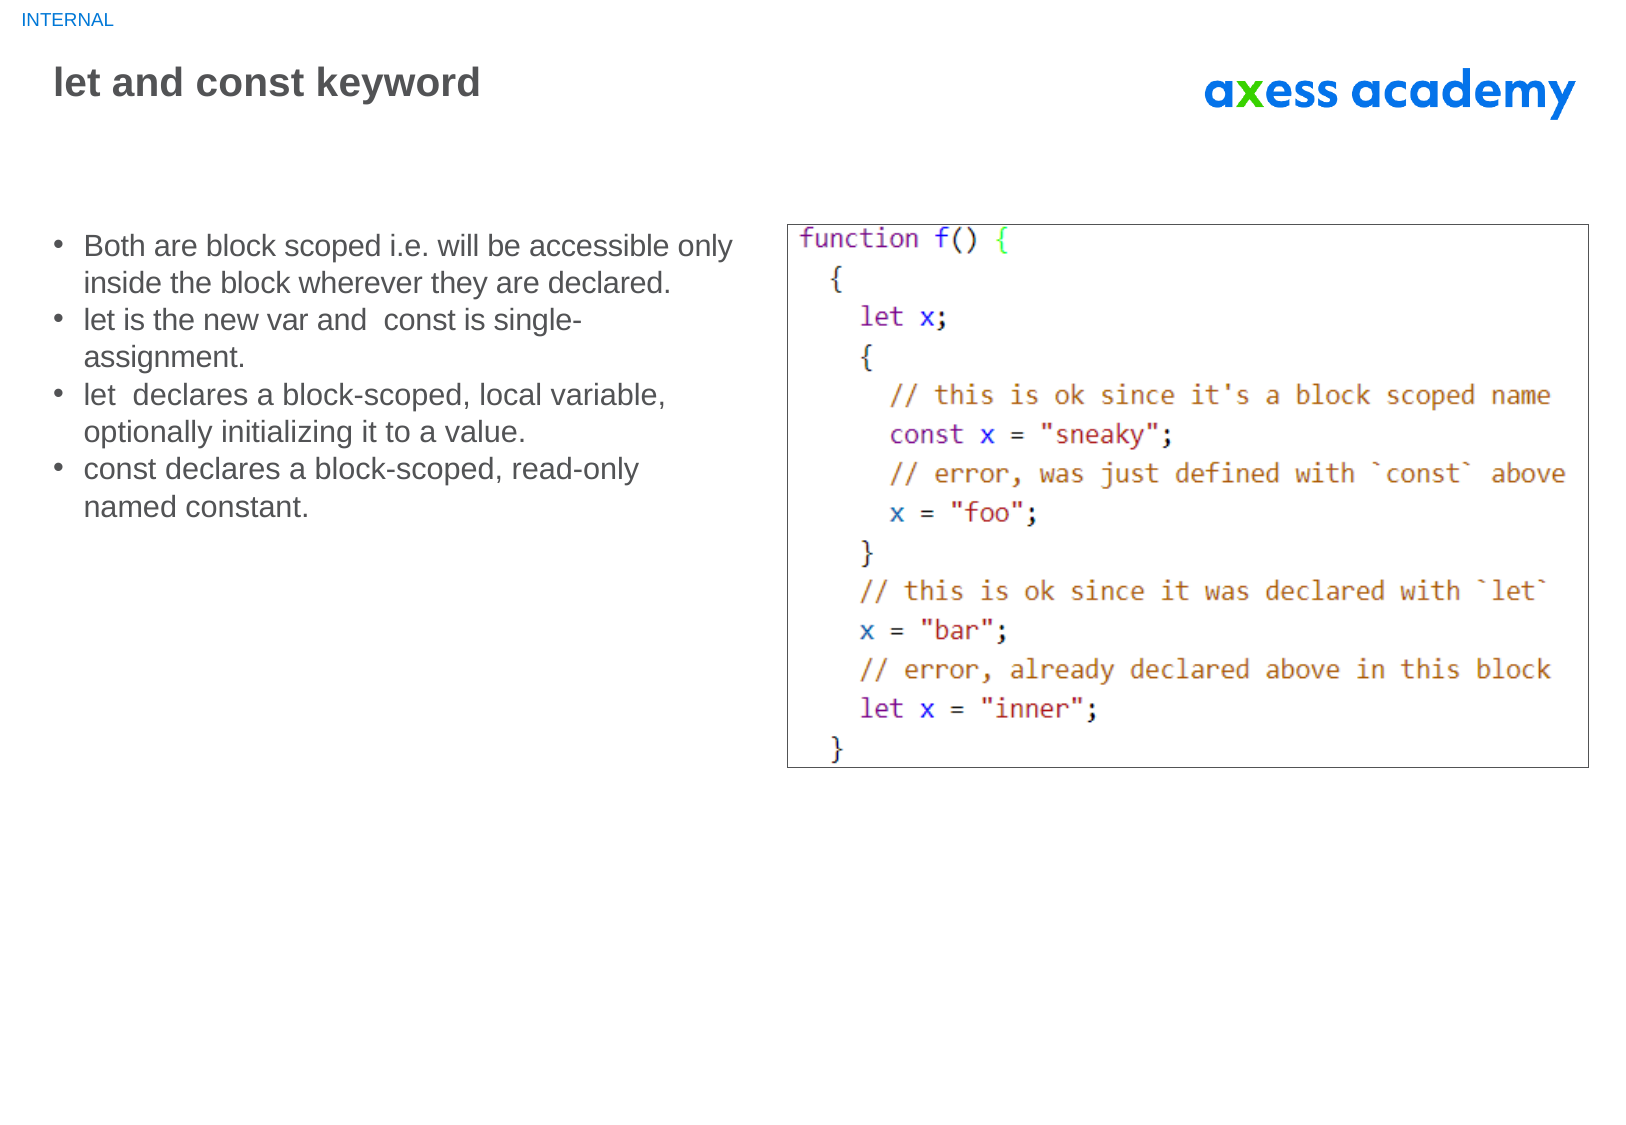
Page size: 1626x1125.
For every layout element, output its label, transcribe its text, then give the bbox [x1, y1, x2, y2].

list Both are block scoped i.e. will be accessible only inside the block wherever they are declared. let is the new var and const is single-assignment. let declares a block-scoped, local variable, optionally initializing it to a value. const declares a block-scoped, read-only named constant. [53, 224, 738, 1013]
picture [787, 224, 1590, 768]
title let and const keyword [53, 57, 1577, 188]
